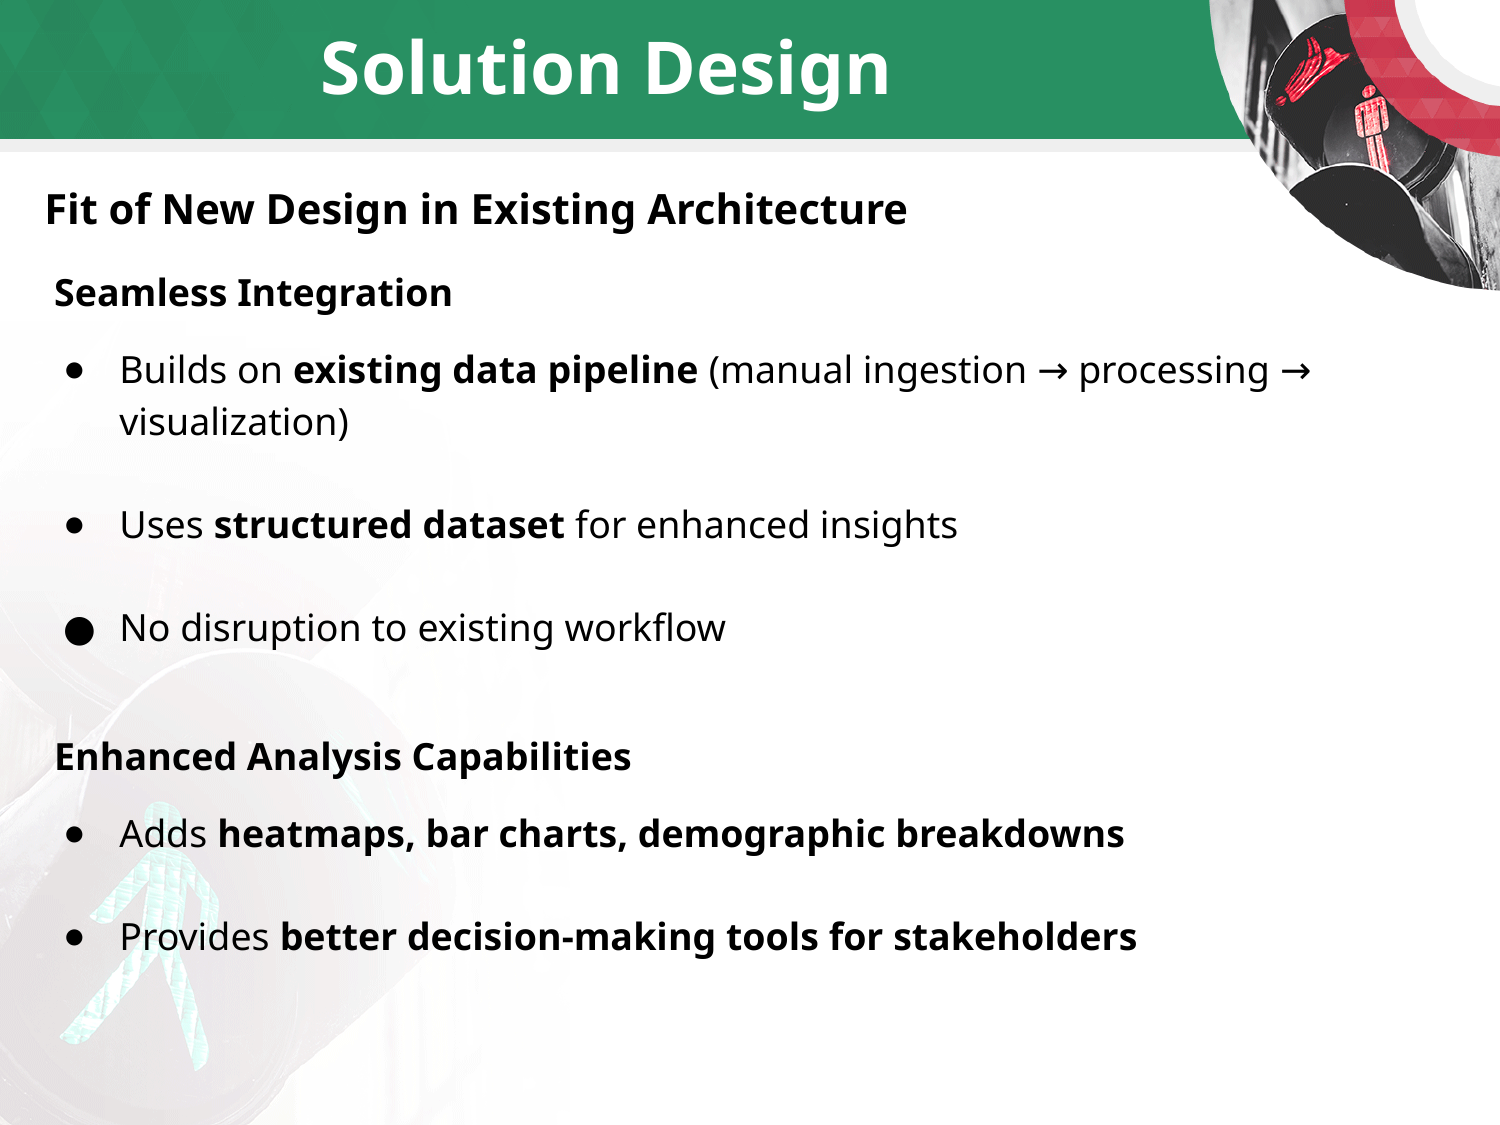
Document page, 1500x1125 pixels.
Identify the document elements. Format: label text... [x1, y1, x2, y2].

list Fit of New Design in Existing Architecture Seamless Integration Builds on existing data pipeline (manual ingestion → processing → visualization) Uses structured dataset for enhanced insights No disruption to existing workflow Enhanced Analysis Capabilities Adds heatmaps, bar charts, demographic breakdowns Provides better decision-making tools for stakeholders [29, 168, 1426, 991]
title Solution Design [305, 0, 1277, 131]
picture [0, 0, 1500, 1125]
